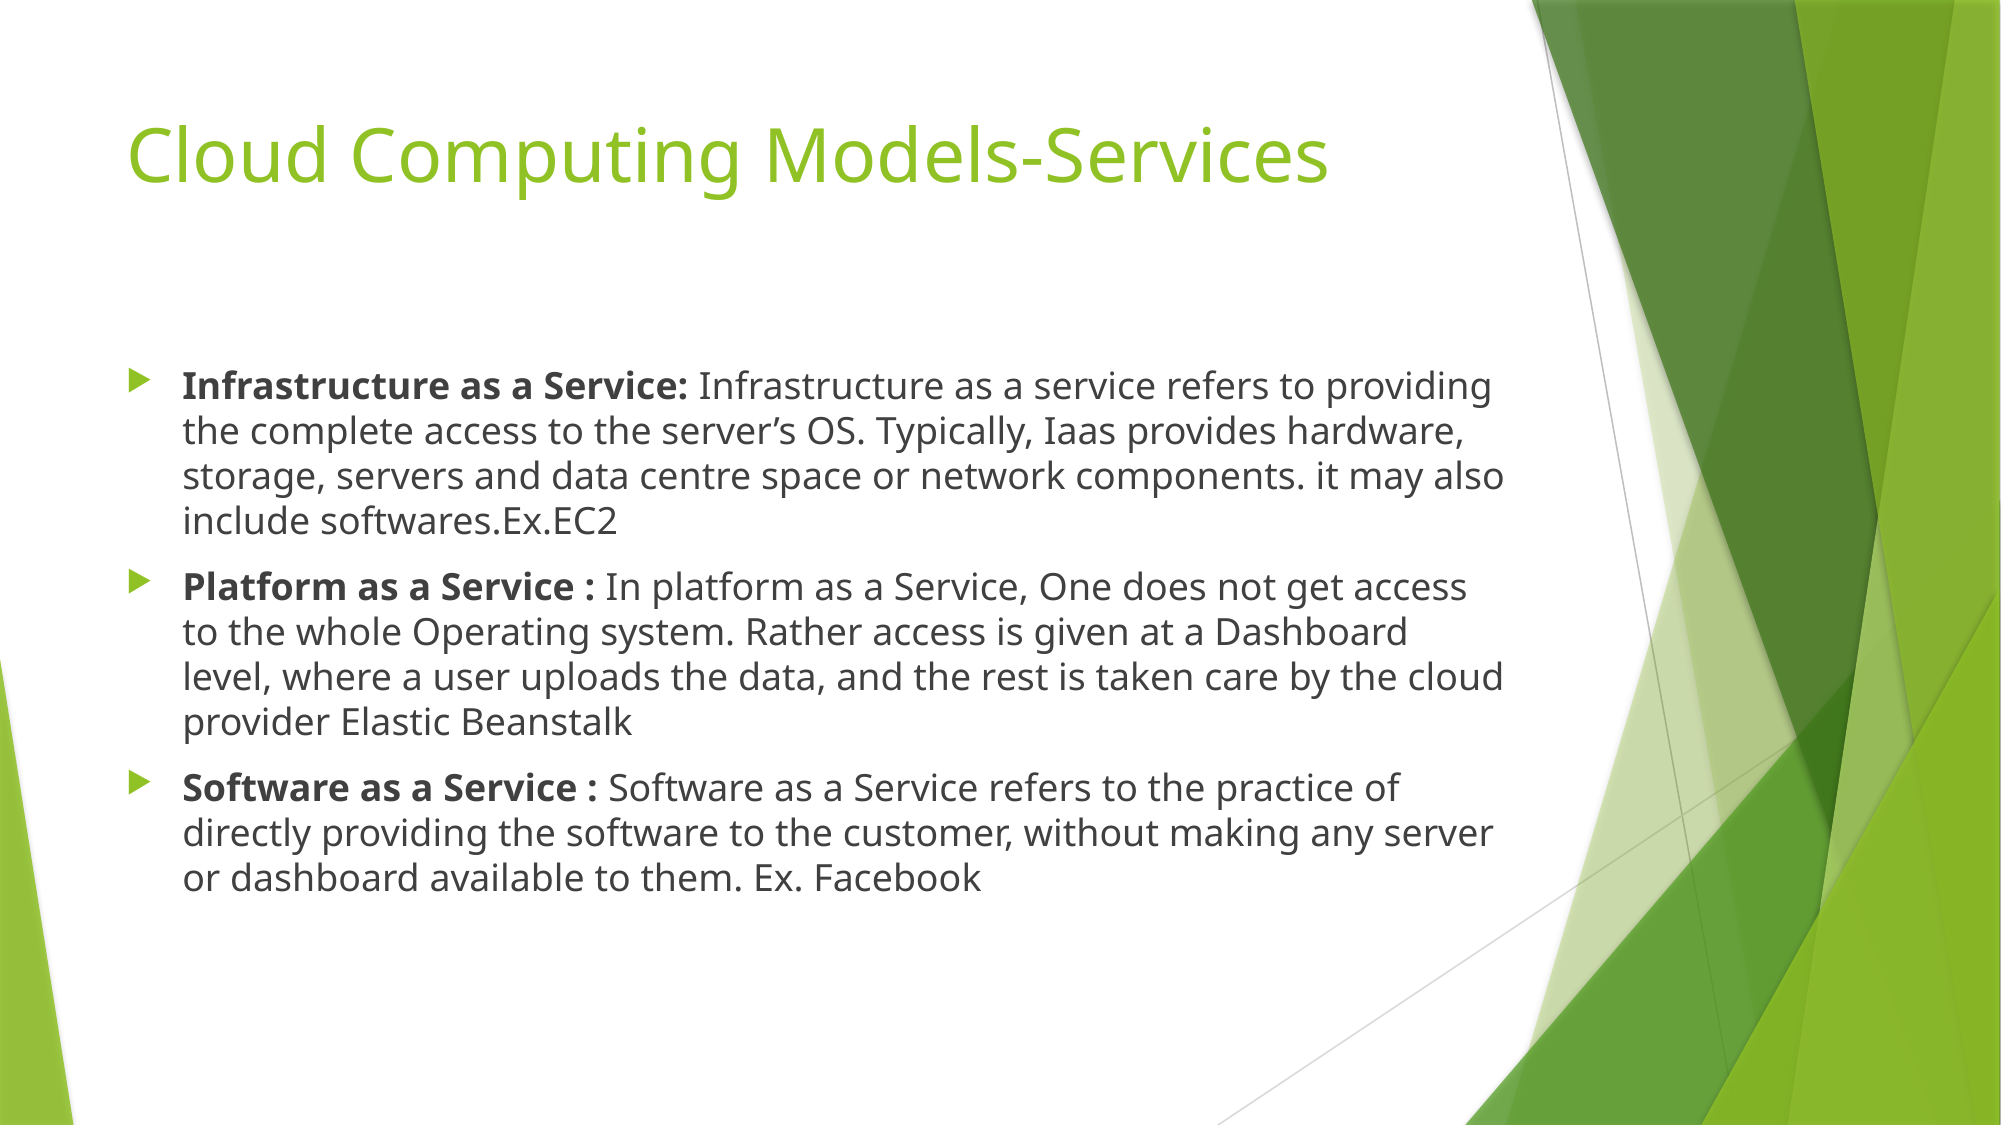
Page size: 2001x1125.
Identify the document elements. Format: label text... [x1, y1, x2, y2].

list Infrastructure as a Service: Infrastructure as a service refers to providing the complete access to the server’s OS. Typically, Iaas provides hardware, storage, servers and data centre space or network components. it may also include softwares.Ex.EC2 Platform as a Service : In platform as a Service, One does not get access to the whole Operating system. Rather access is given at a Dashboard level, where a user uploads the data, and the rest is taken care by the cloud provider Elastic Beanstalk Software as a Service : Software as a Service refers to the practice of directly providing the software to the customer, without making any server or dashboard available to them. Ex. Facebook [111, 354, 1522, 992]
title Cloud Computing Models-Services [111, 99, 1522, 317]
